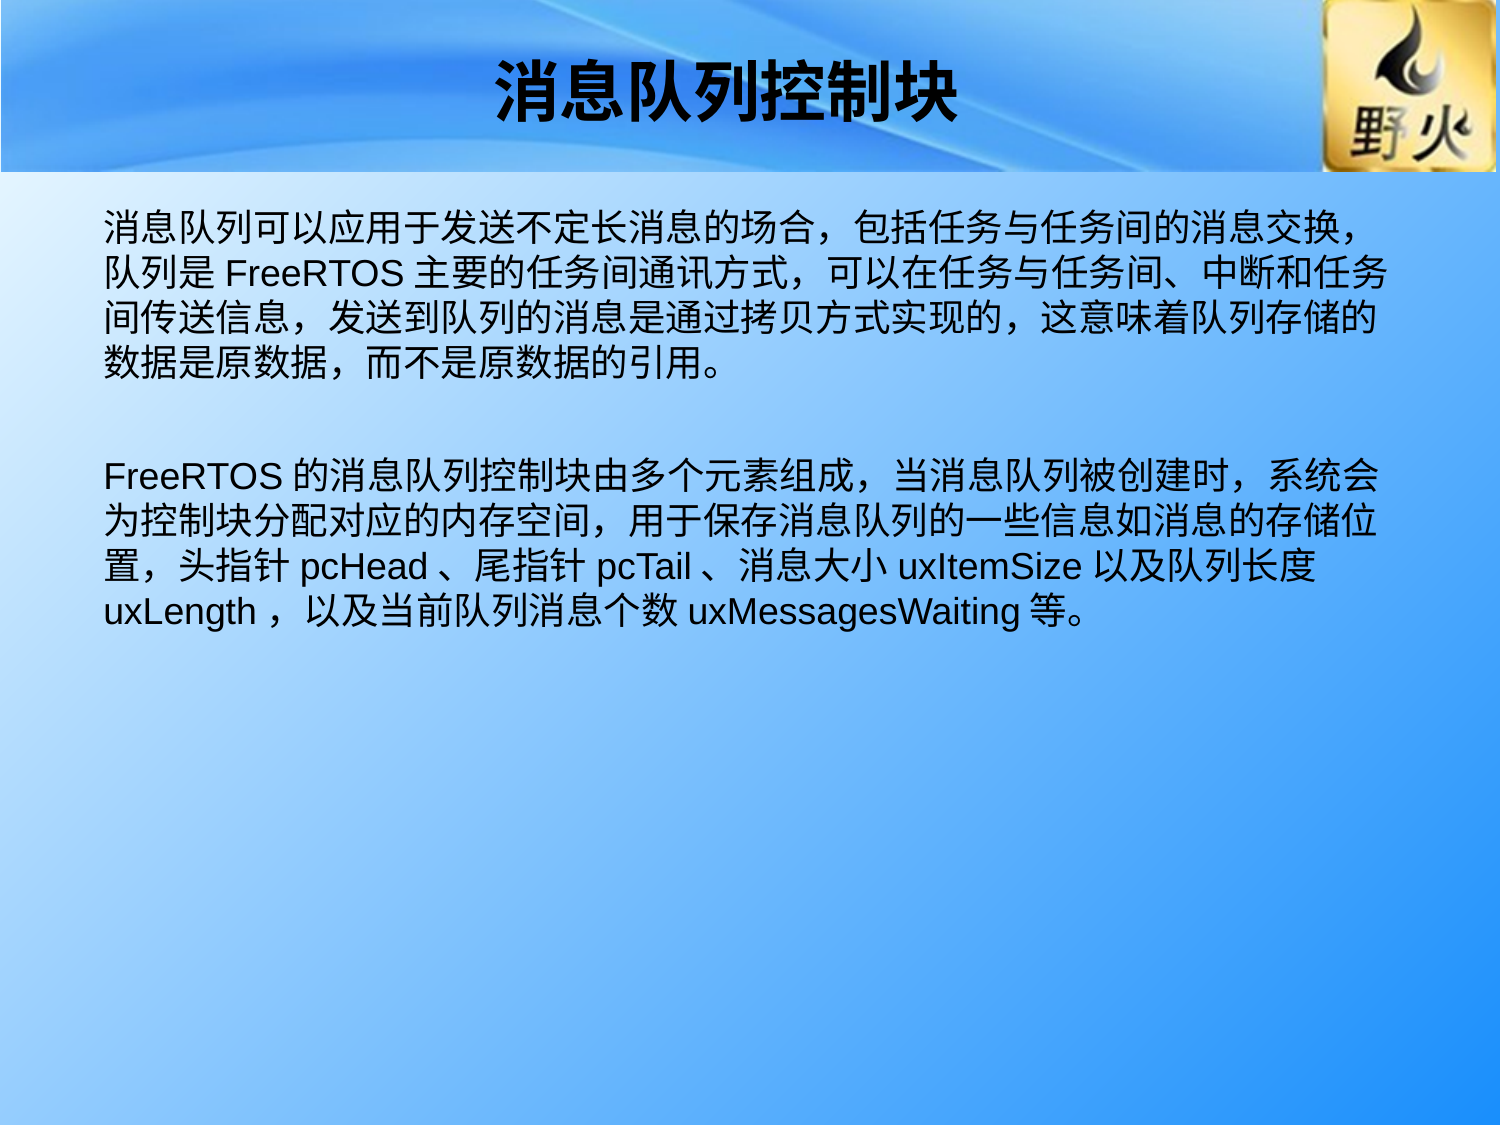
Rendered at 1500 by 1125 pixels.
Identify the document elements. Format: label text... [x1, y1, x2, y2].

text_box FreeRTOS的消息队列控制块由多个元素组成，当消息队列被创建时，系统会为控制块分配对应的内存空间，用于保存消息队列的一些信息如消息的存储位置，头指针pcHead、尾指针pcTail、消息大小uxItemSize以及队列长度uxLength，以及当前队列消息个数uxMessagesWaiting等。 [88, 444, 1424, 640]
picture [1, 0, 1496, 172]
text_box 消息队列可以应用于发送不定长消息的场合，包括任务与任务间的消息交换，队列是FreeRTOS主要的任务间通讯方式，可以在任务与任务间、中断和任务间传送信息，发送到队列的消息是通过拷贝方式实现的，这意味着队列存储的数据是原数据，而不是原数据的引用。 [88, 196, 1424, 391]
